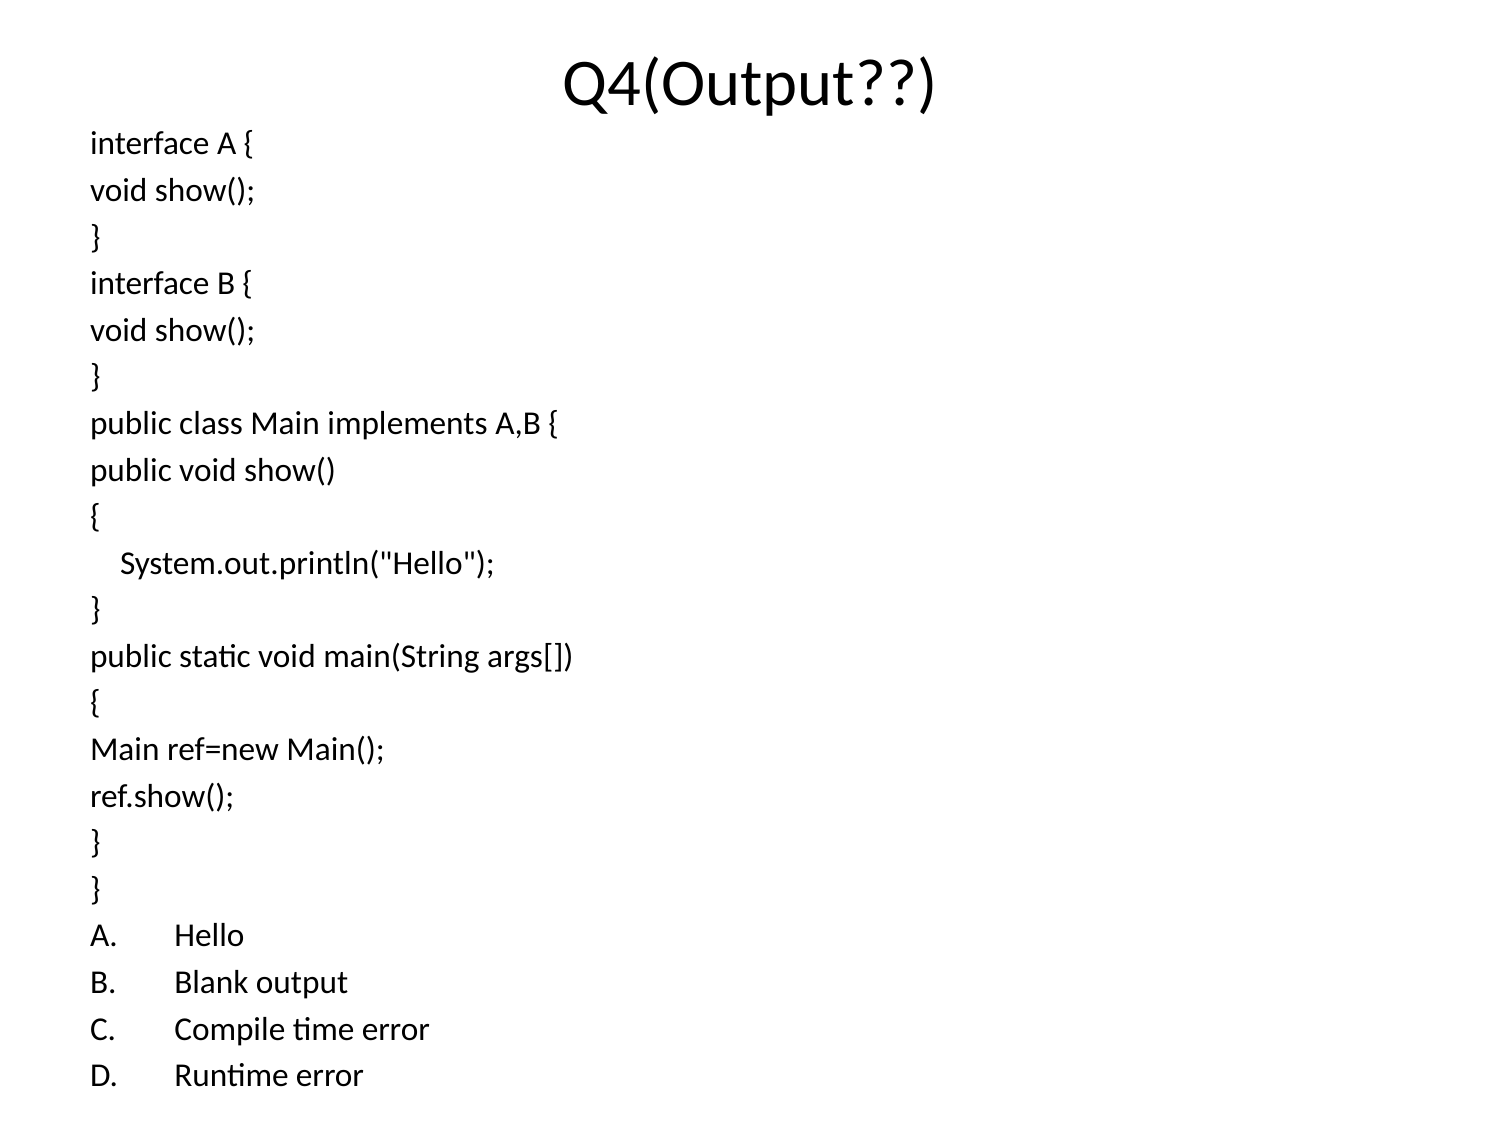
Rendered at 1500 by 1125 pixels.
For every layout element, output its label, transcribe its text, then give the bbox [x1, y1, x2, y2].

list interface A { void show(); } interface B { void show(); } public class Main implements A,B { public void show() { System.out.println("Hello"); } public static void main(String args[]) { Main ref=new Main(); ref.show(); } } Hello Blank output Compile time error Runtime error [75, 114, 1425, 1064]
title Q4(Output??) [75, 45, 1425, 113]
